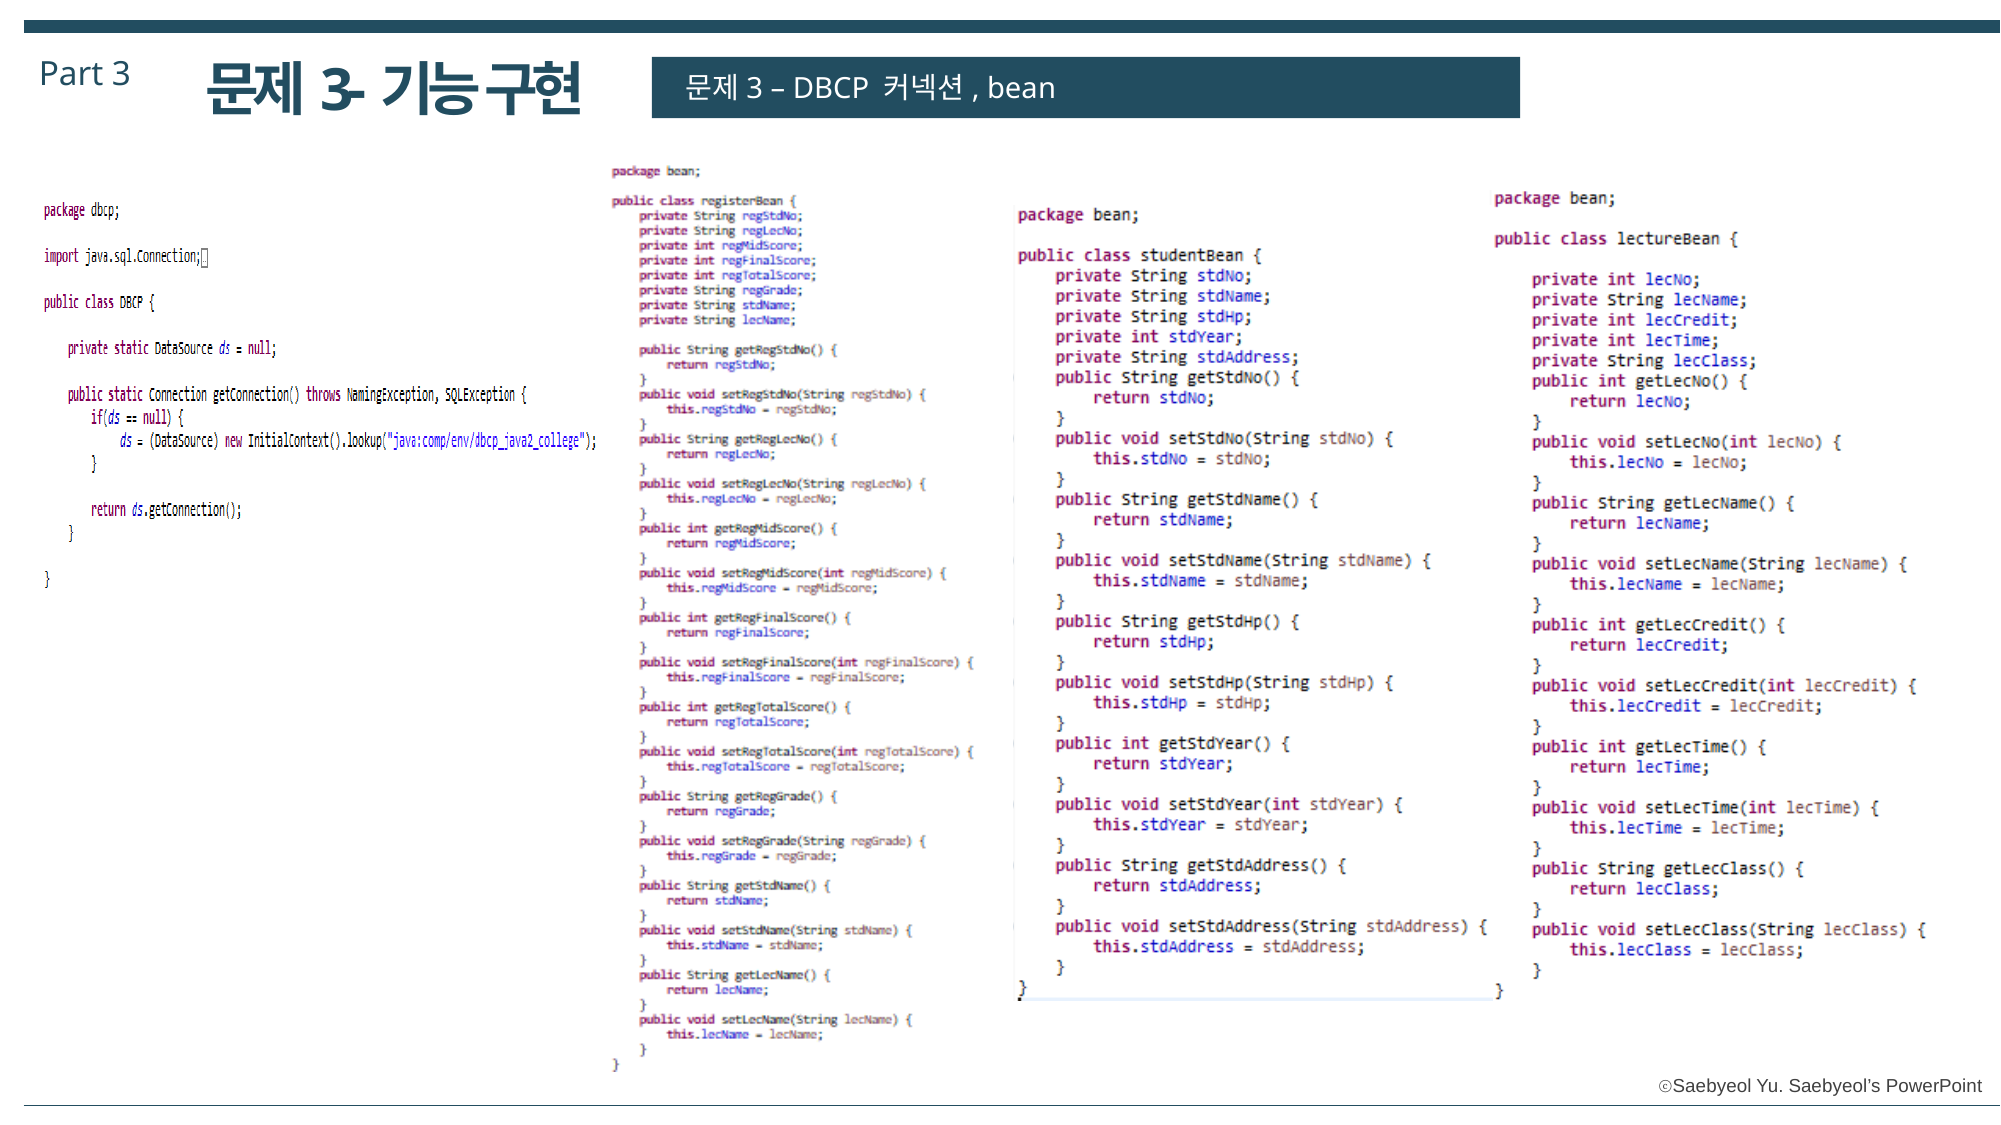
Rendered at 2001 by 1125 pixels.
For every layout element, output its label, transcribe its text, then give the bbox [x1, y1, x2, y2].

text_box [651, 56, 1521, 119]
text_box 문제3-기능 구현 [190, 44, 600, 130]
text_box Part 3 [24, 44, 147, 100]
picture [43, 199, 600, 596]
picture [609, 164, 1941, 1072]
